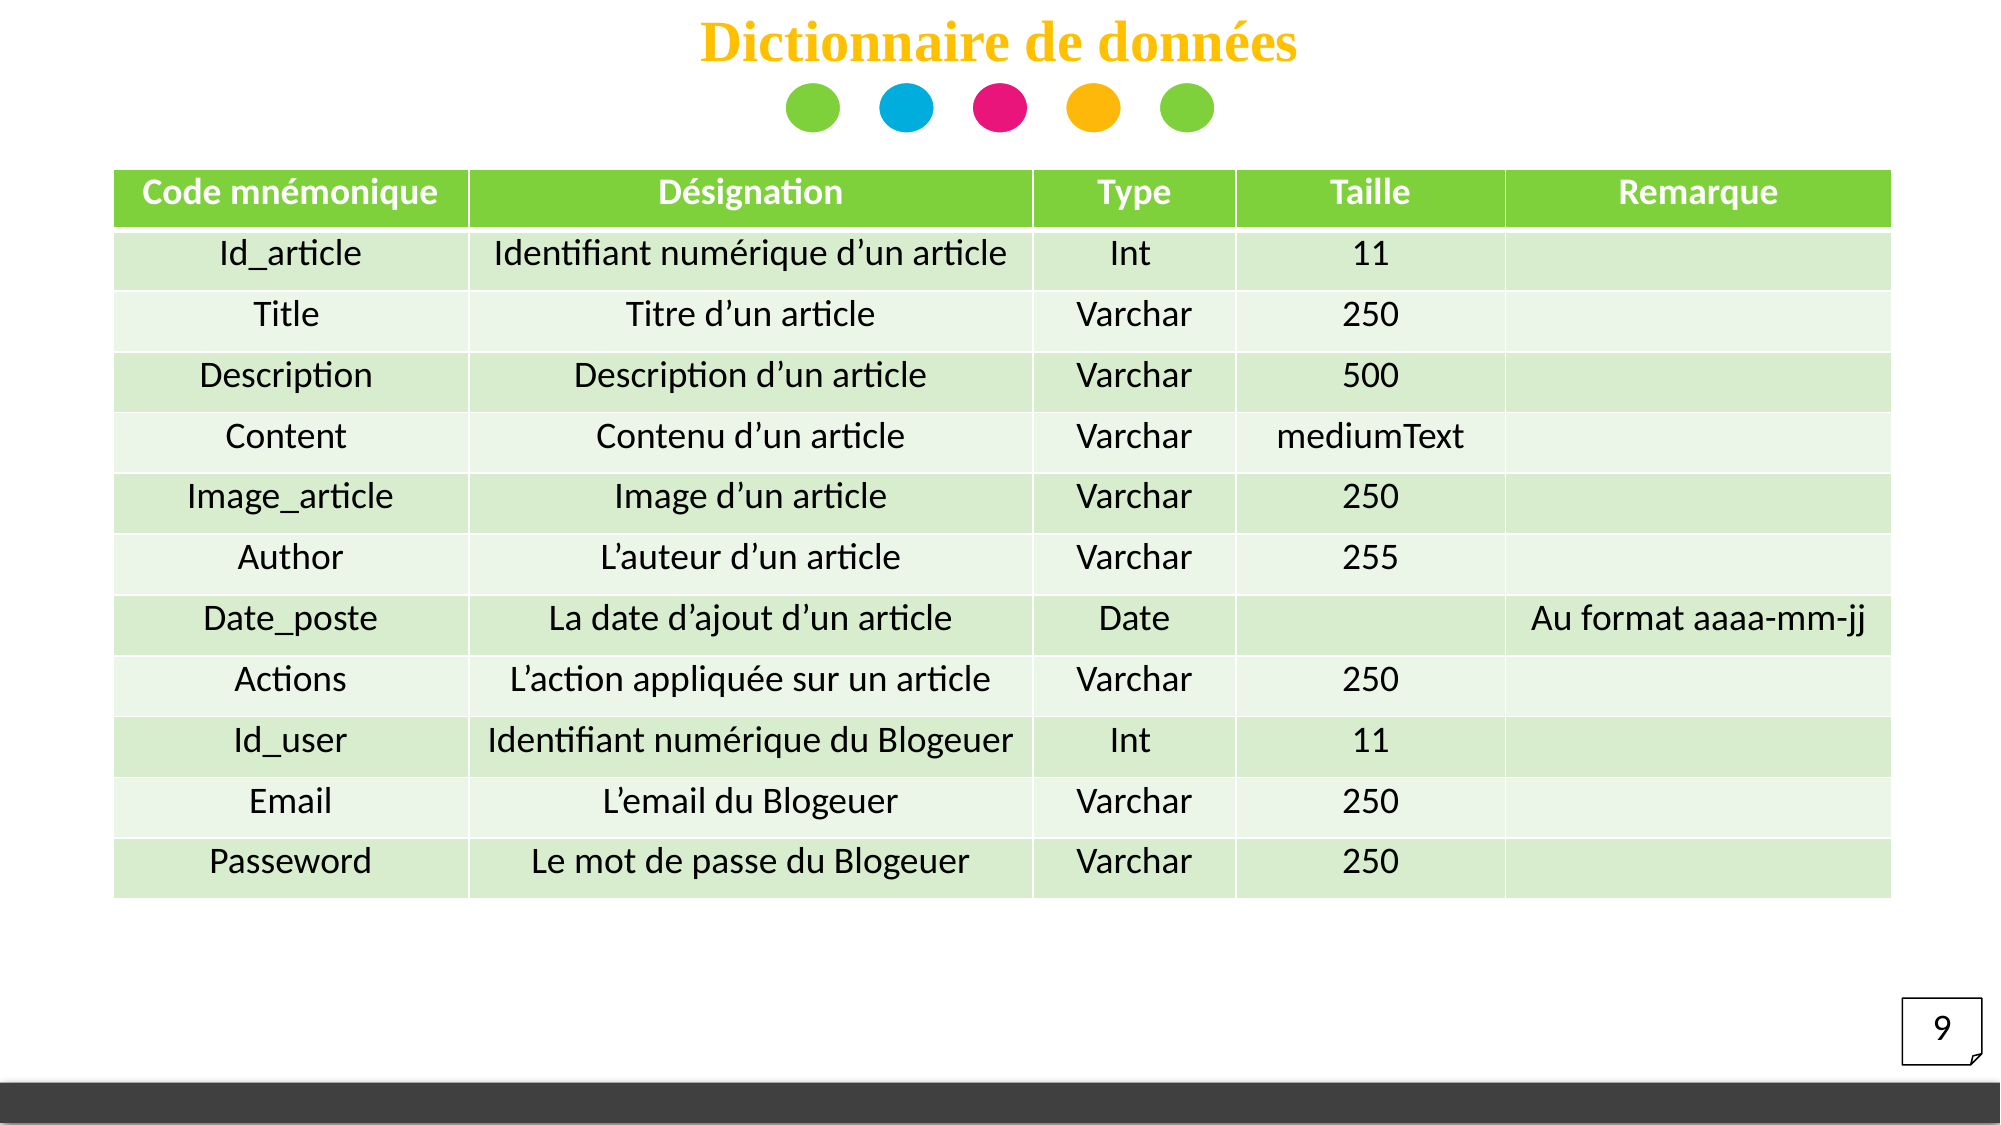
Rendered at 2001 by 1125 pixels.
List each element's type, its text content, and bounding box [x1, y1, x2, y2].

table_cell Varchar [1034, 839, 1235, 898]
table_cell Au format aaaa-mm-jj [1506, 596, 1891, 655]
table_cell 500 [1237, 353, 1505, 412]
table_cell Id_article [114, 233, 468, 290]
table_cell mediumText [1237, 413, 1505, 472]
table_cell 250 [1237, 778, 1505, 837]
table_cell 255 [1237, 535, 1505, 594]
table_cell Description [114, 353, 468, 412]
table_cell L’auteur d’un article [470, 535, 1032, 594]
table_header Taille [1237, 170, 1505, 227]
table_cell [1506, 353, 1891, 412]
table_cell [1506, 839, 1891, 898]
table_header Remarque [1506, 170, 1891, 227]
table_cell 250 [1237, 839, 1505, 898]
table_cell Date [1034, 596, 1235, 655]
table_cell Contenu d’un article [470, 413, 1032, 472]
table_cell [1506, 474, 1891, 533]
table_cell 250 [1237, 474, 1505, 533]
table_cell Identifiant numérique d’un article [470, 233, 1032, 290]
table_cell Actions [114, 657, 468, 716]
table_cell Varchar [1034, 353, 1235, 412]
table_cell L’action appliquée sur un article [470, 657, 1032, 716]
table_cell Varchar [1034, 778, 1235, 837]
table_cell Content [114, 413, 468, 472]
table_cell Date_poste [114, 596, 468, 655]
text_box 9 [1902, 998, 1982, 1065]
table_cell [1506, 233, 1891, 290]
table_cell [1506, 657, 1891, 716]
table_cell [1506, 778, 1891, 837]
table_cell [1506, 535, 1891, 594]
table_cell Varchar [1034, 413, 1235, 472]
table_cell 250 [1237, 657, 1505, 716]
table_header Type [1034, 170, 1235, 227]
text_box [0, 1082, 2000, 1123]
table_cell Int [1034, 717, 1235, 777]
table_cell L’email du Blogeuer [470, 778, 1032, 837]
table_cell Email [114, 778, 468, 837]
table_cell Title [114, 292, 468, 351]
text_box Dictionnaire de données [685, 0, 1314, 81]
table_cell La date d’ajout d’un article [470, 596, 1032, 655]
table_cell 250 [1237, 292, 1505, 351]
table_cell Author [114, 535, 468, 594]
table_cell [1506, 717, 1891, 777]
table_cell Id_user [114, 717, 468, 777]
table_cell Le mot de passe du Blogeuer [470, 839, 1032, 898]
table_cell 11 [1237, 233, 1505, 290]
table_cell Varchar [1034, 474, 1235, 533]
table_cell Identifiant numérique du Blogeuer [470, 717, 1032, 777]
table_cell Passeword [114, 839, 468, 898]
table_cell [1237, 596, 1505, 655]
table_cell Varchar [1034, 535, 1235, 594]
table_cell Description d’un article [470, 353, 1032, 412]
table_cell Image_article [114, 474, 468, 533]
table_cell Int [1034, 233, 1235, 290]
table_cell [1506, 292, 1891, 351]
table_cell Image d’un article [470, 474, 1032, 533]
table_cell [1506, 413, 1891, 472]
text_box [784, 81, 1216, 134]
table_cell Varchar [1034, 292, 1235, 351]
table_header Désignation [470, 170, 1032, 227]
table_cell Varchar [1034, 657, 1235, 716]
table_cell Titre d’un article [470, 292, 1032, 351]
table_header Code mnémonique [114, 170, 468, 227]
table_cell 11 [1237, 717, 1505, 777]
